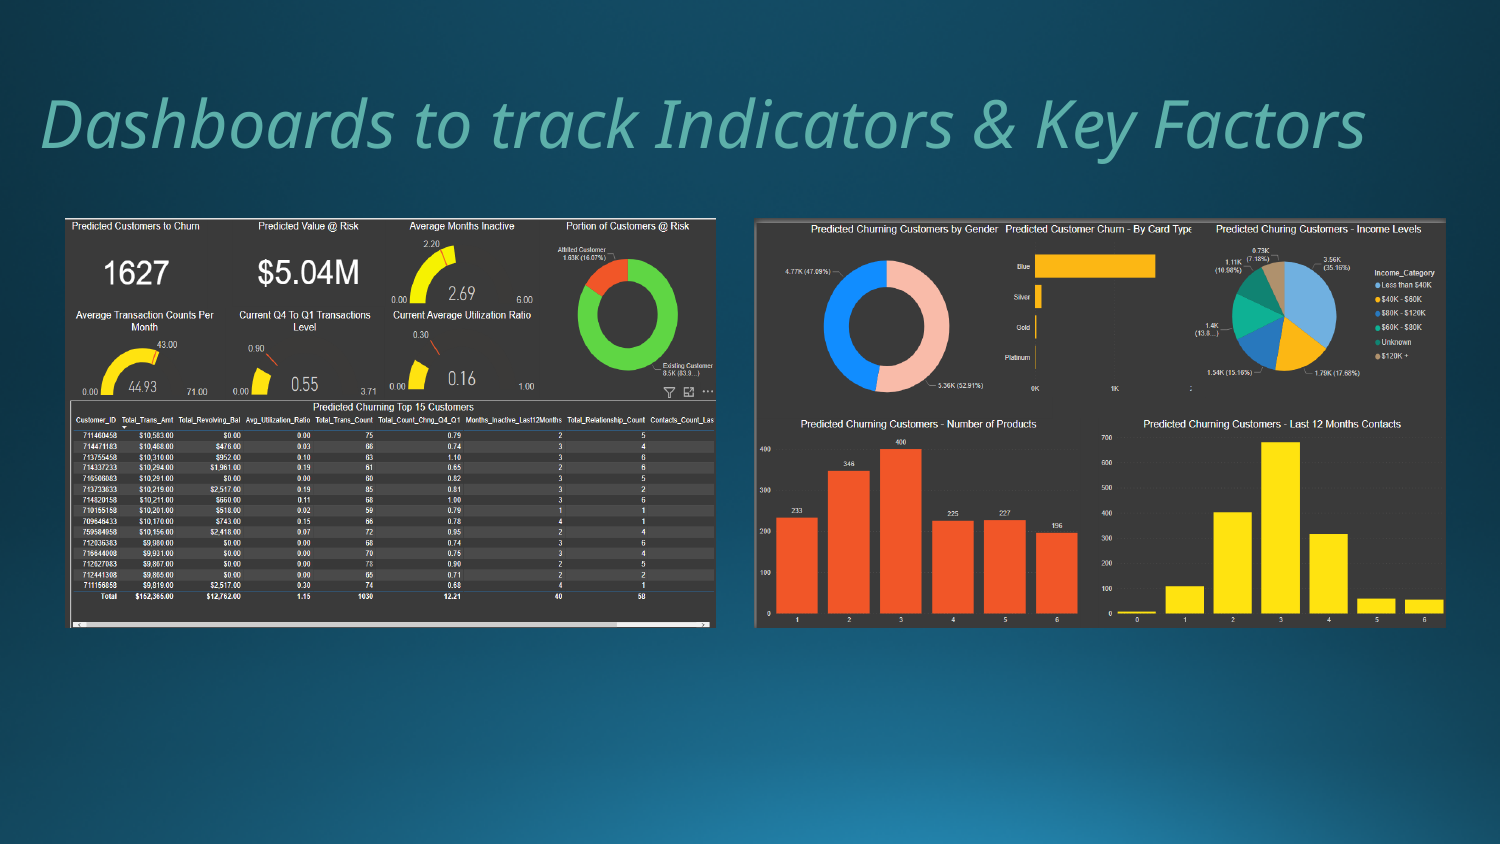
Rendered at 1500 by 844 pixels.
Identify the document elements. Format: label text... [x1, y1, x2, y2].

picture [0, 0, 1500, 844]
text_box Dashboards to track Indicators & Key Factors [19, 83, 1390, 143]
